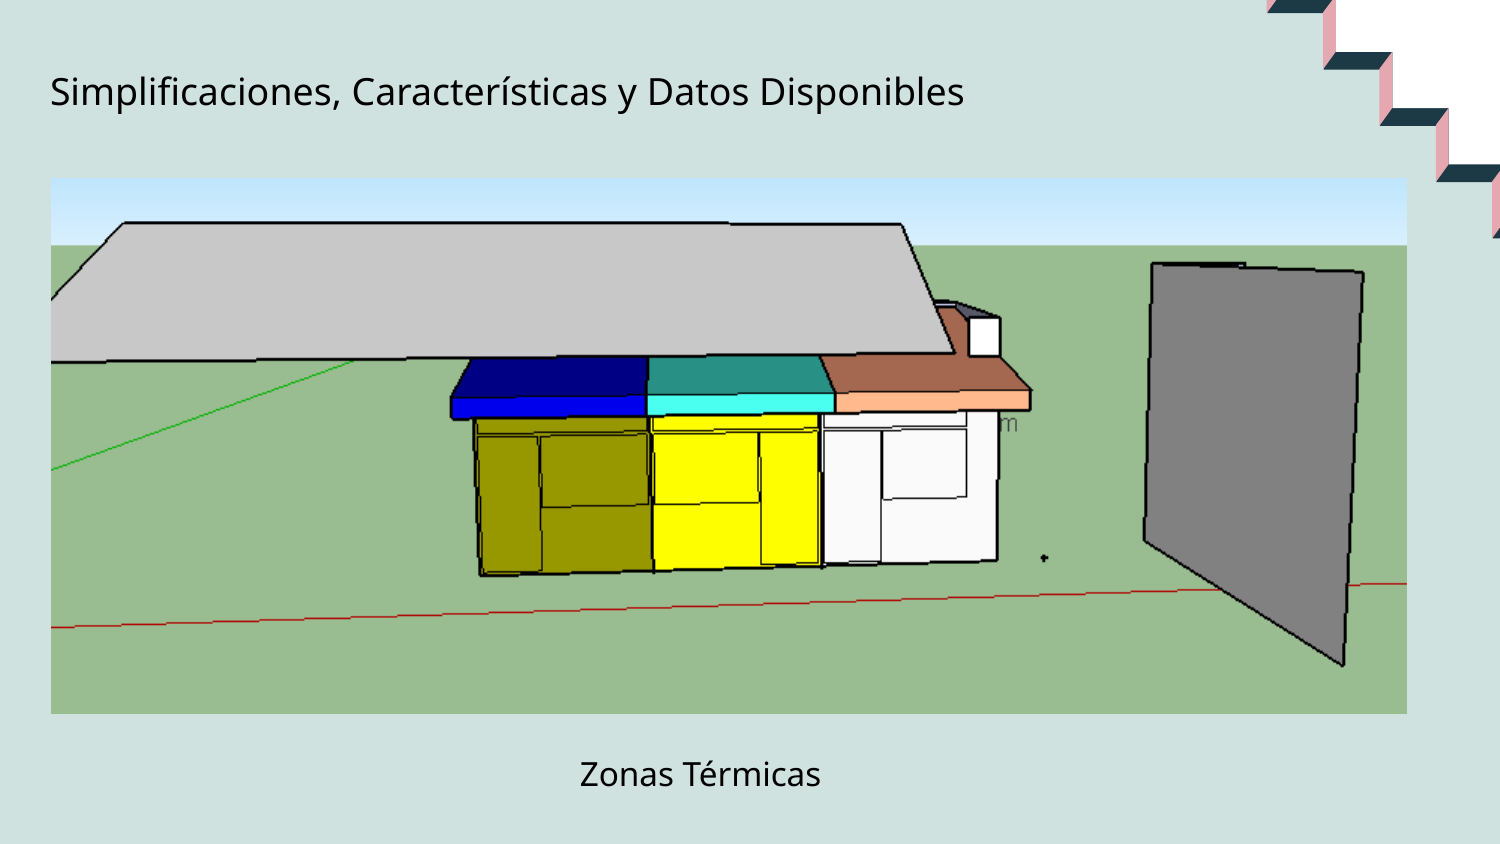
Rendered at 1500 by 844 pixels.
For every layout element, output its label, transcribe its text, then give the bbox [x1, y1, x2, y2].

text_box Simplificaciones, Características y Datos Disponibles [34, 52, 1001, 128]
picture [51, 178, 1407, 714]
text_box Zonas Térmicas [564, 737, 844, 808]
